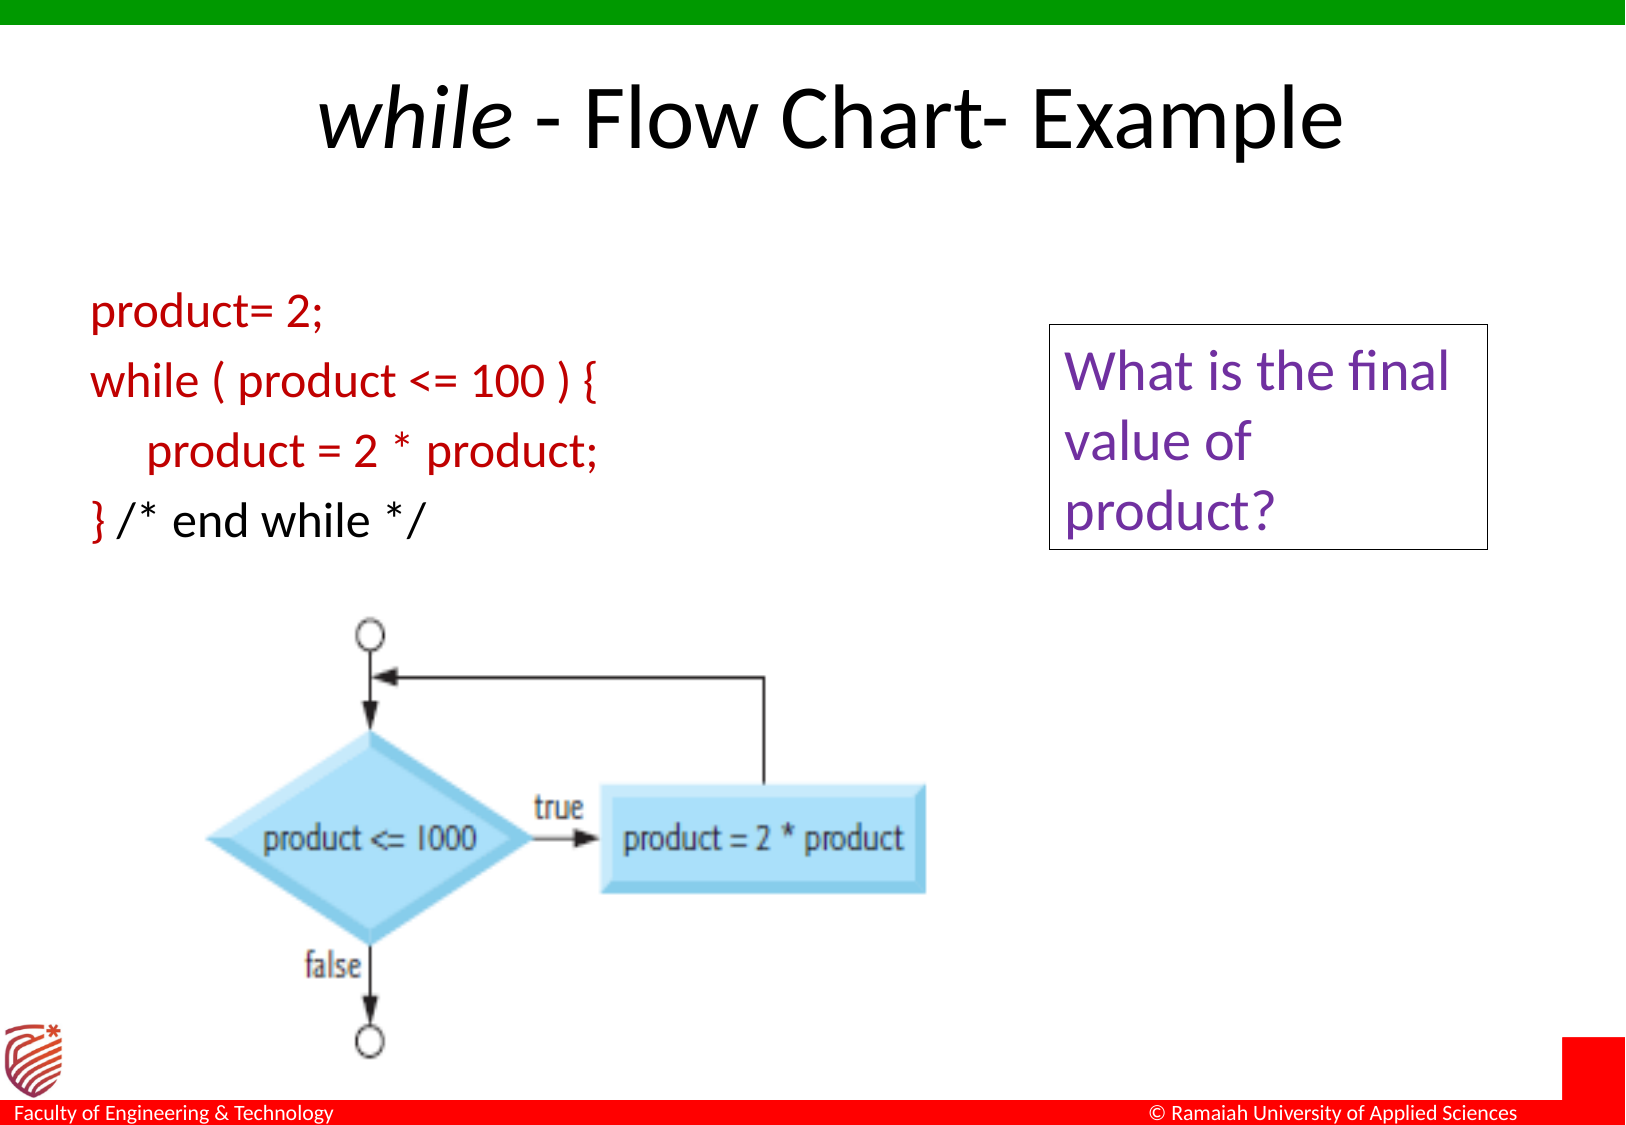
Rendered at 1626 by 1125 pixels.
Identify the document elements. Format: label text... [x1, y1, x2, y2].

picture [157, 587, 976, 1076]
title while - Flow Chart- Example [99, 50, 1563, 233]
list product= 2; while ( product <= 100 ) { product = 2 * product; } /* end while */ [75, 200, 1538, 1088]
picture [0, 1013, 69, 1100]
text_box What is the final value of product? [1049, 324, 1488, 550]
